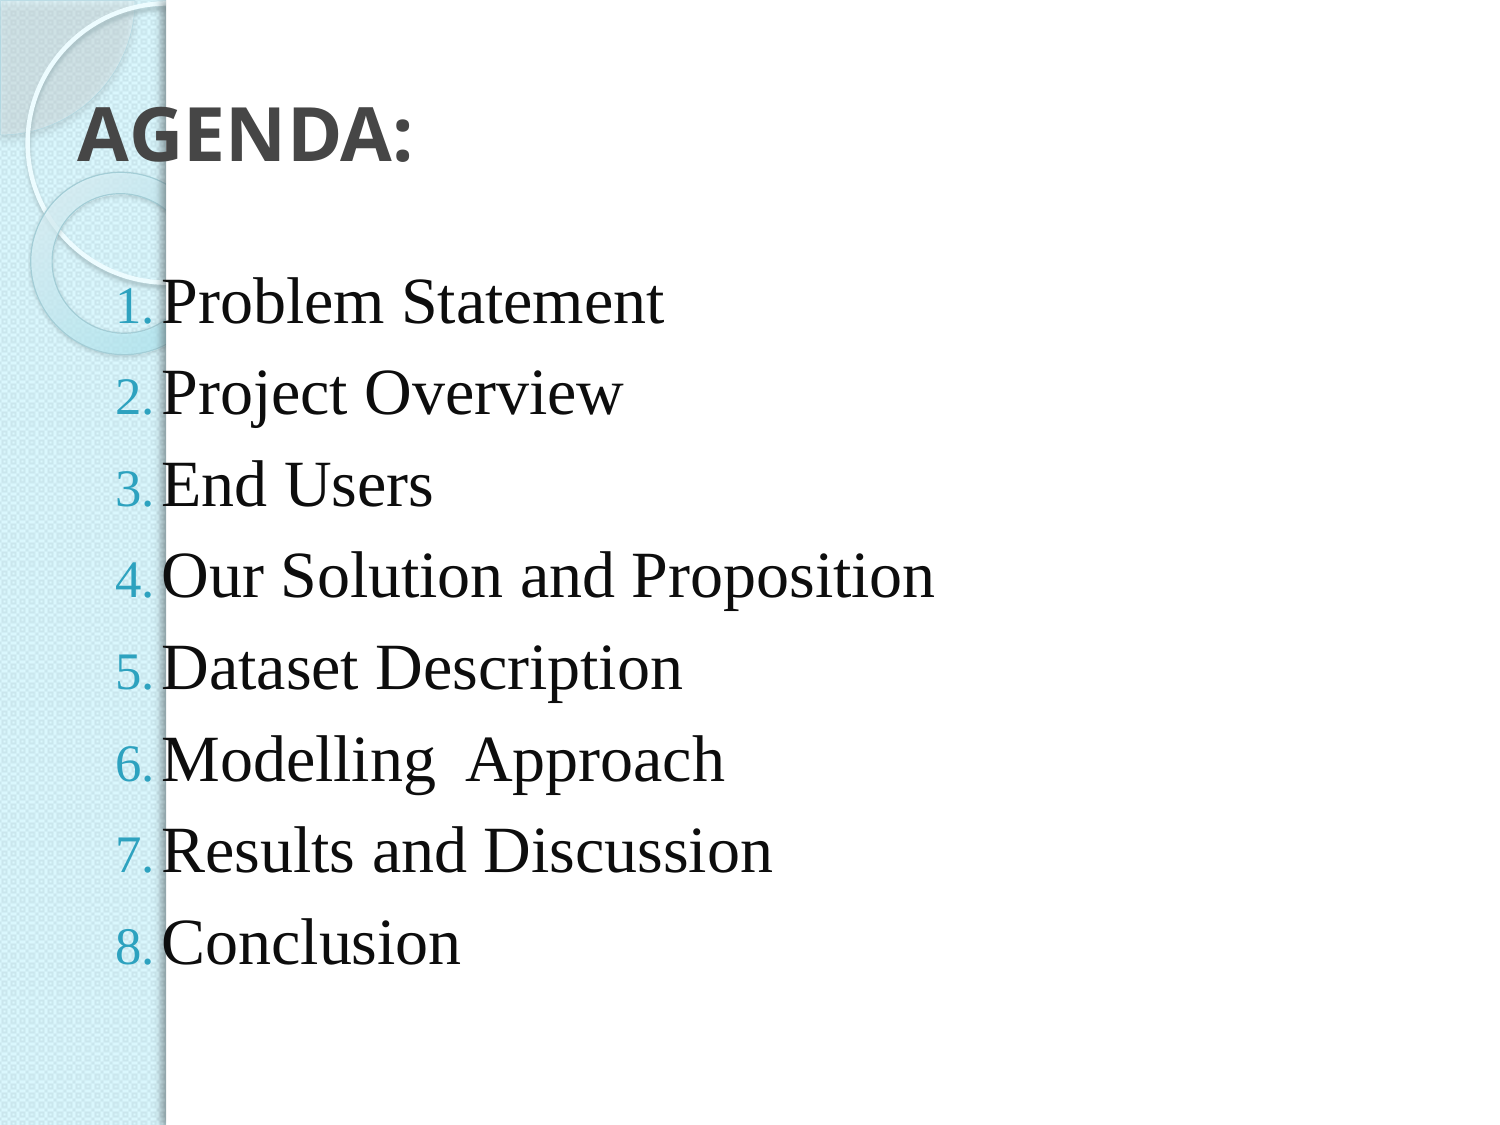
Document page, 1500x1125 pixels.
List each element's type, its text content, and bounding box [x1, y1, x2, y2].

title AGENDA: [62, 37, 1413, 225]
list Problem Statement Project Overview End Users Our Solution and Proposition Dataset Description Modelling Approach Results and Discussion Conclusion [87, 249, 1438, 993]
